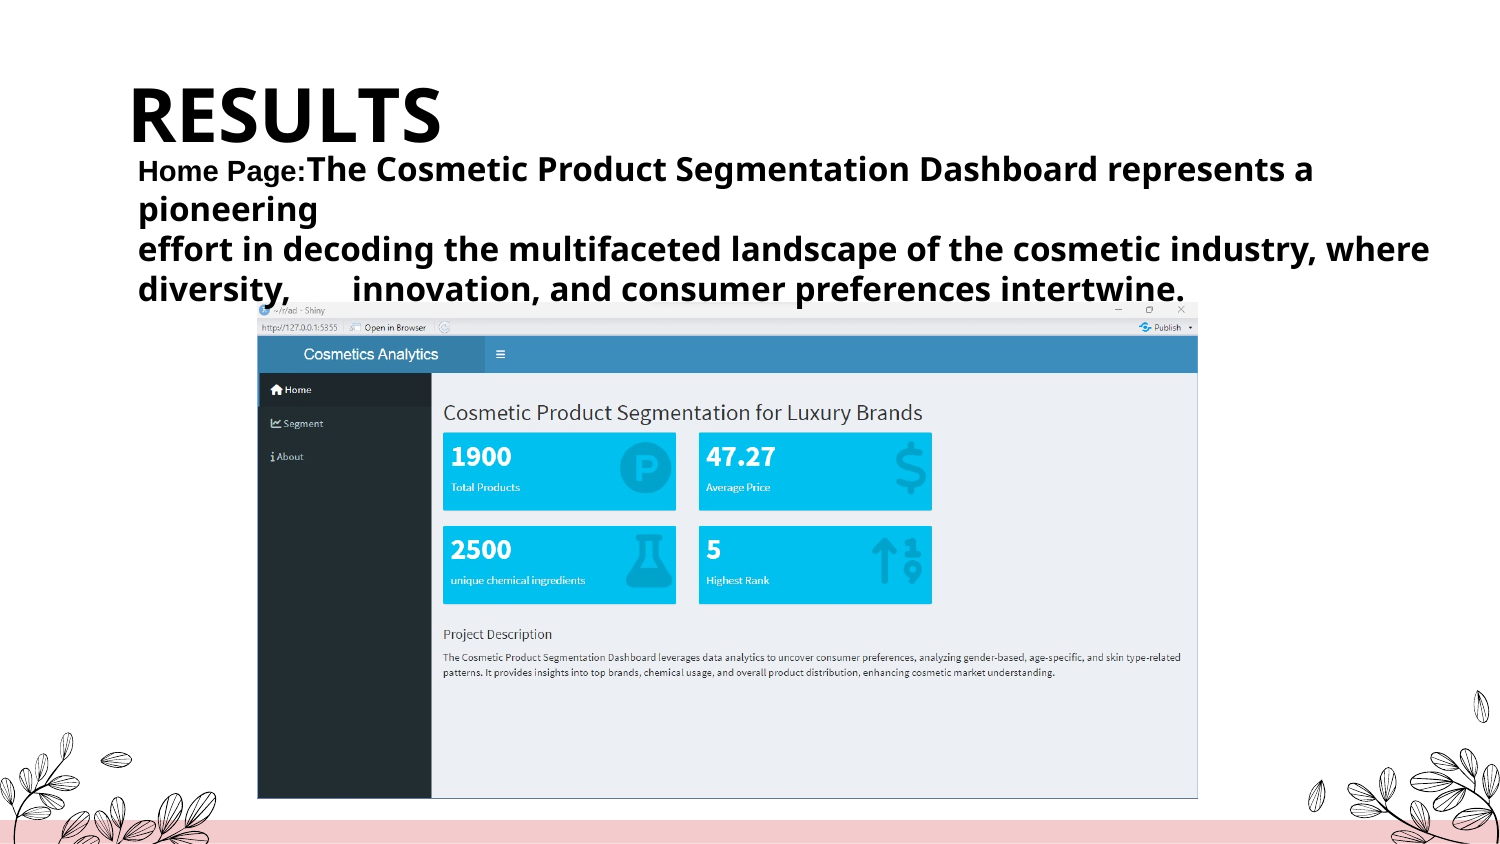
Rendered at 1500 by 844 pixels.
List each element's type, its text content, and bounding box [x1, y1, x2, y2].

text_box Home Page:The Cosmetic Product Segmentation Dashboard represents a pioneering effort in decoding the multifaceted landscape of the cosmetic industry, where diversity, innovation, and consumer preferences intertwine. [123, 141, 1460, 316]
picture [256, 302, 1198, 800]
text_box RESULTS [112, 60, 874, 166]
